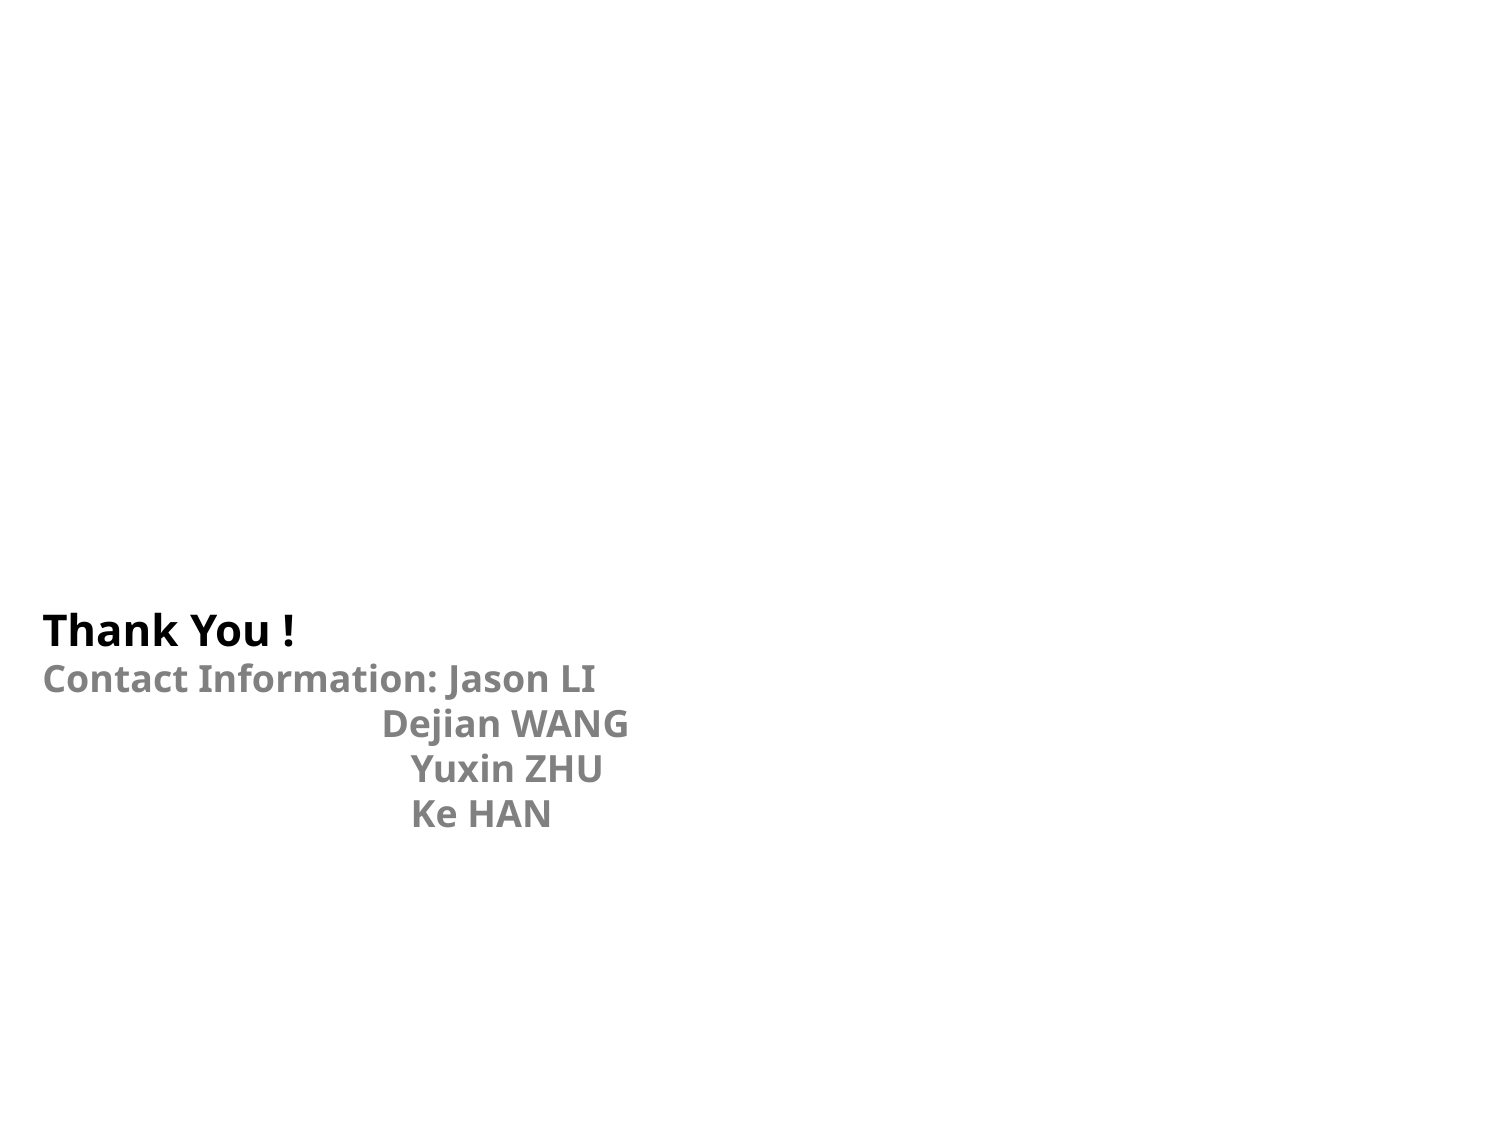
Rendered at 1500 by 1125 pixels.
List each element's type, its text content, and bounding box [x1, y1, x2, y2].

text_box Thank You ! Contact Information: Jason LI Dejian WANG Yuxin ZHU Ke HAN [42, 463, 1454, 896]
